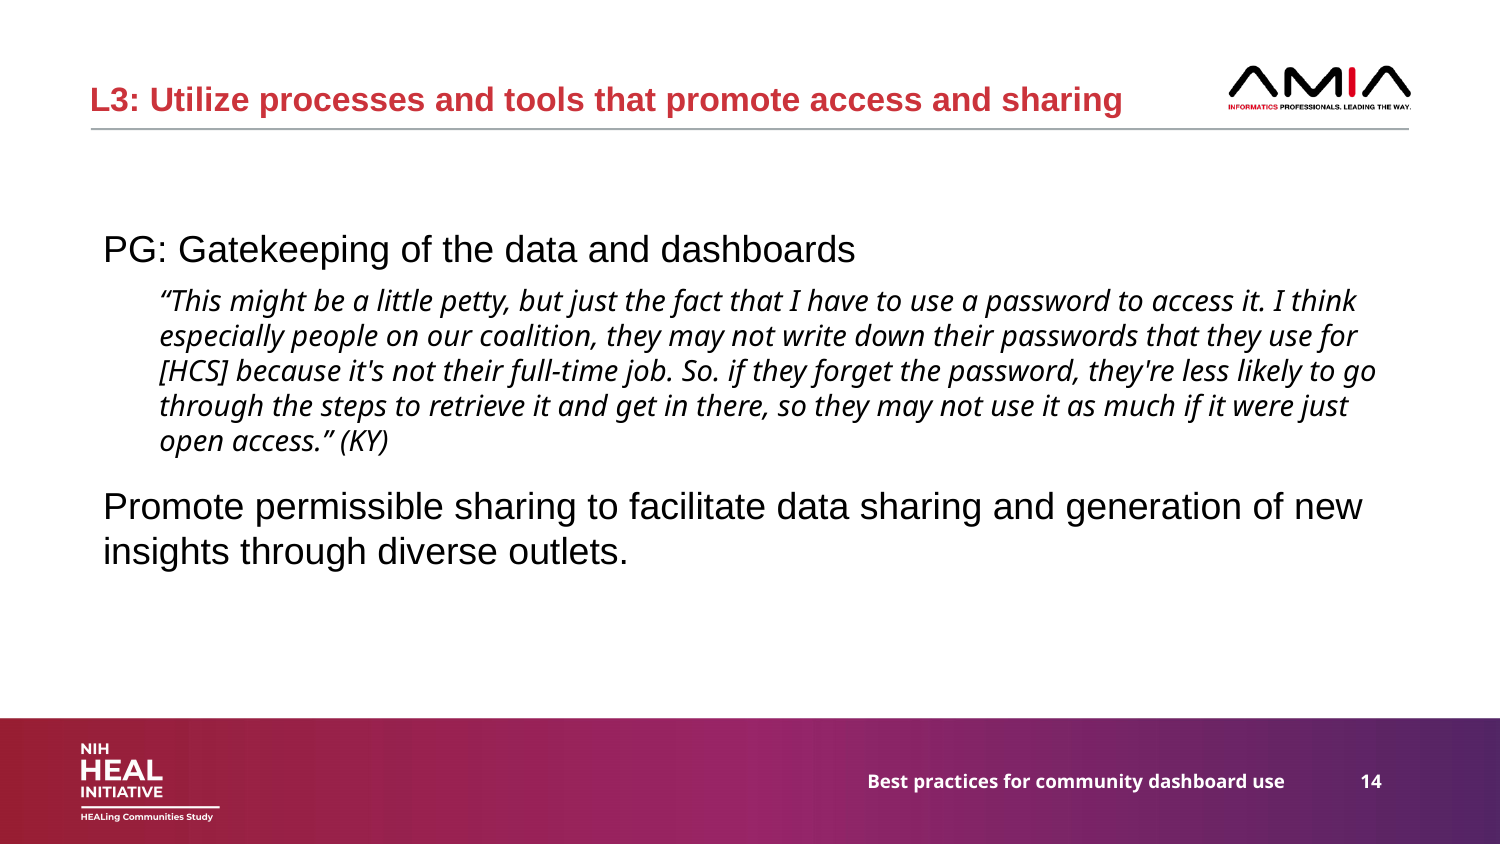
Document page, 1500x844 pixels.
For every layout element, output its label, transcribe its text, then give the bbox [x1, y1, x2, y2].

footer Best practices for community dashboard use [586, 760, 1300, 805]
list PG: Gatekeeping of the data and dashboards “This might be a little petty, but just the fact that I have to use a password to access it. I think especially people on our coalition, they may not write down their passwords that they use for [HCS] because it's not their full-time job. So. if they forget the password, they're less likely to go through the steps to retrieve it and get in there, so they may not use it as much if it were just open access.” (KY) Promote permissible sharing to facilitate data sharing and generation of new insights through diverse outlets. [103, 224, 1397, 702]
slide_number 14 [1321, 763, 1398, 802]
title L3: Utilize processes and tools that promote access and sharing [89, 65, 1202, 118]
picture [0, 0, 1500, 844]
